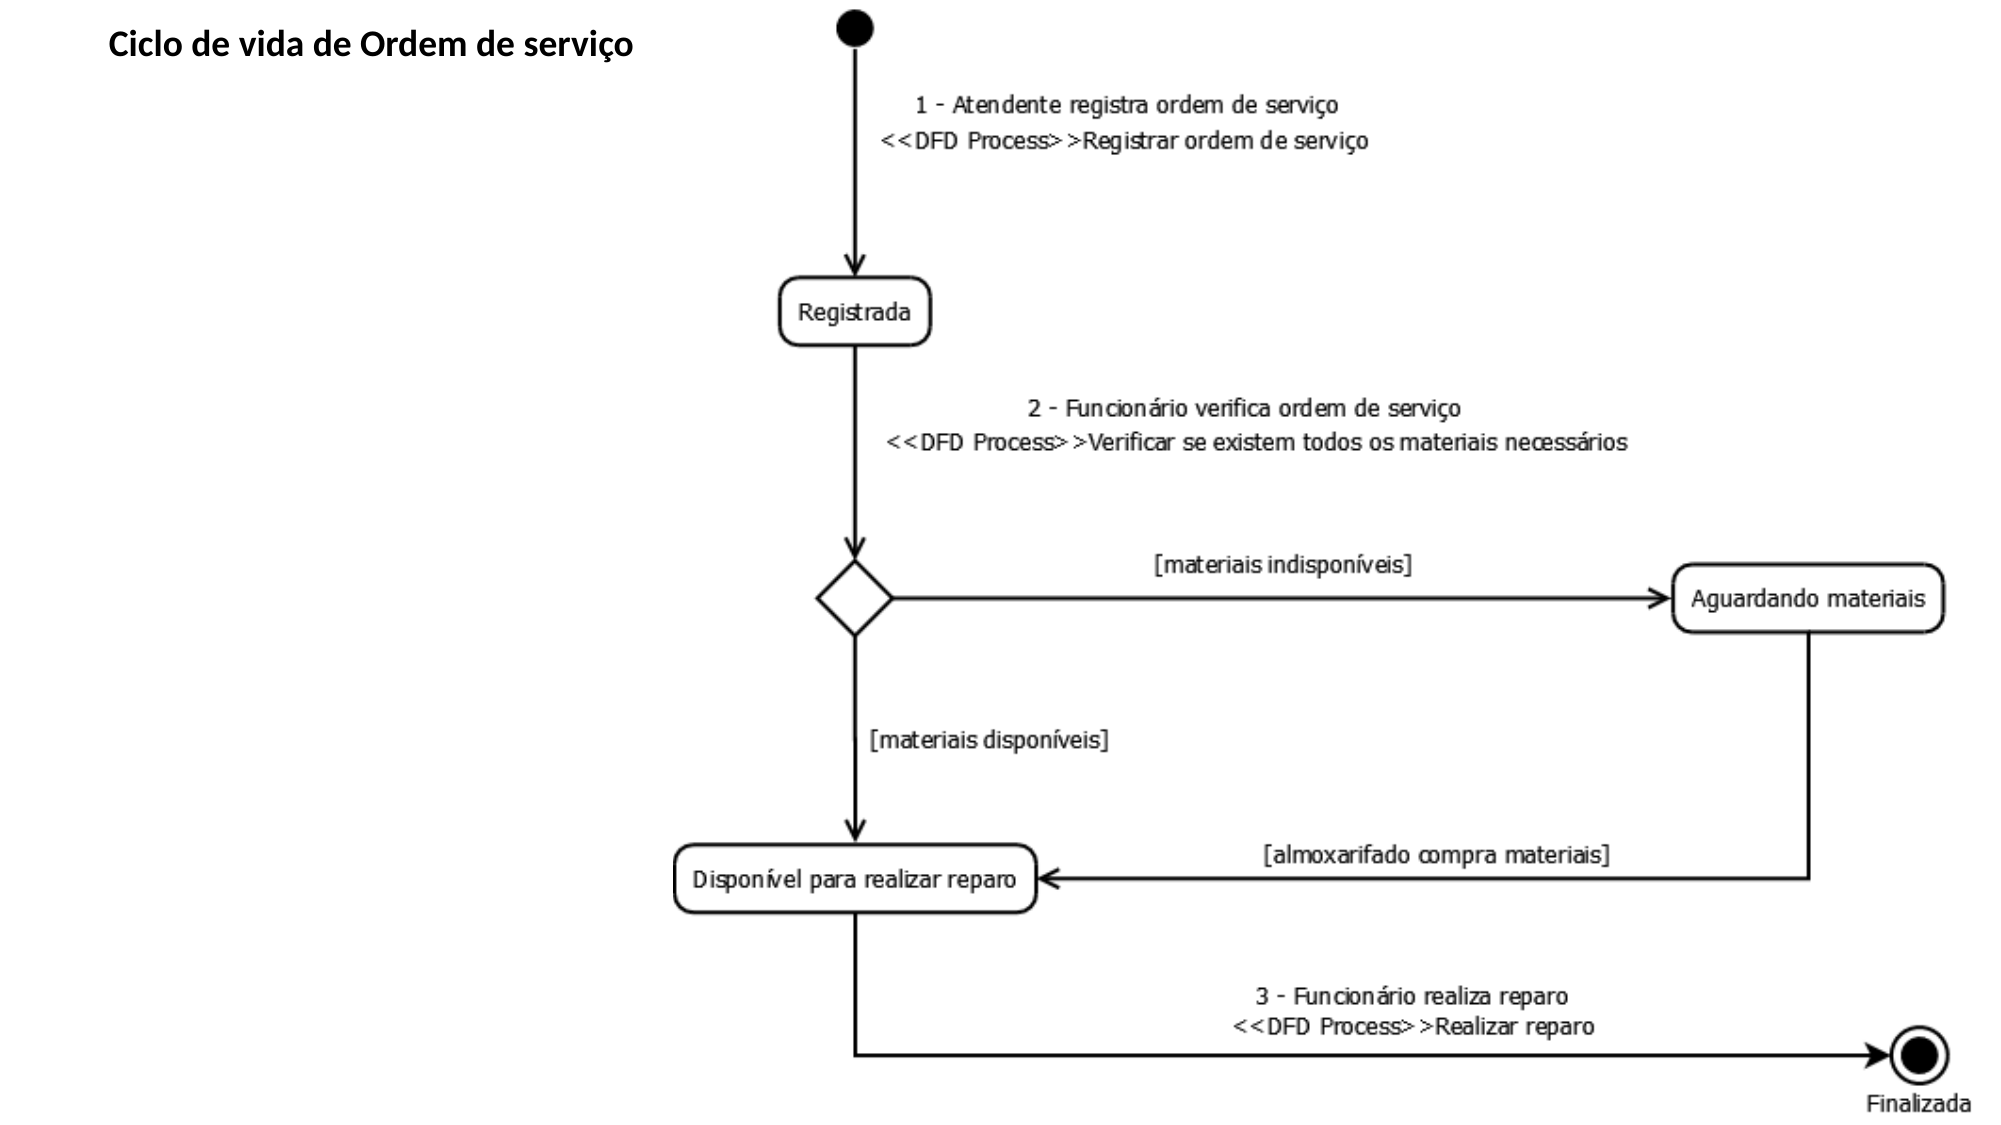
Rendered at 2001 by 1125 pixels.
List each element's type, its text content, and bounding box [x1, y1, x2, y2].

picture [672, 7, 1973, 1118]
text_box Ciclo de vida de Ordem de serviço [94, 11, 668, 72]
